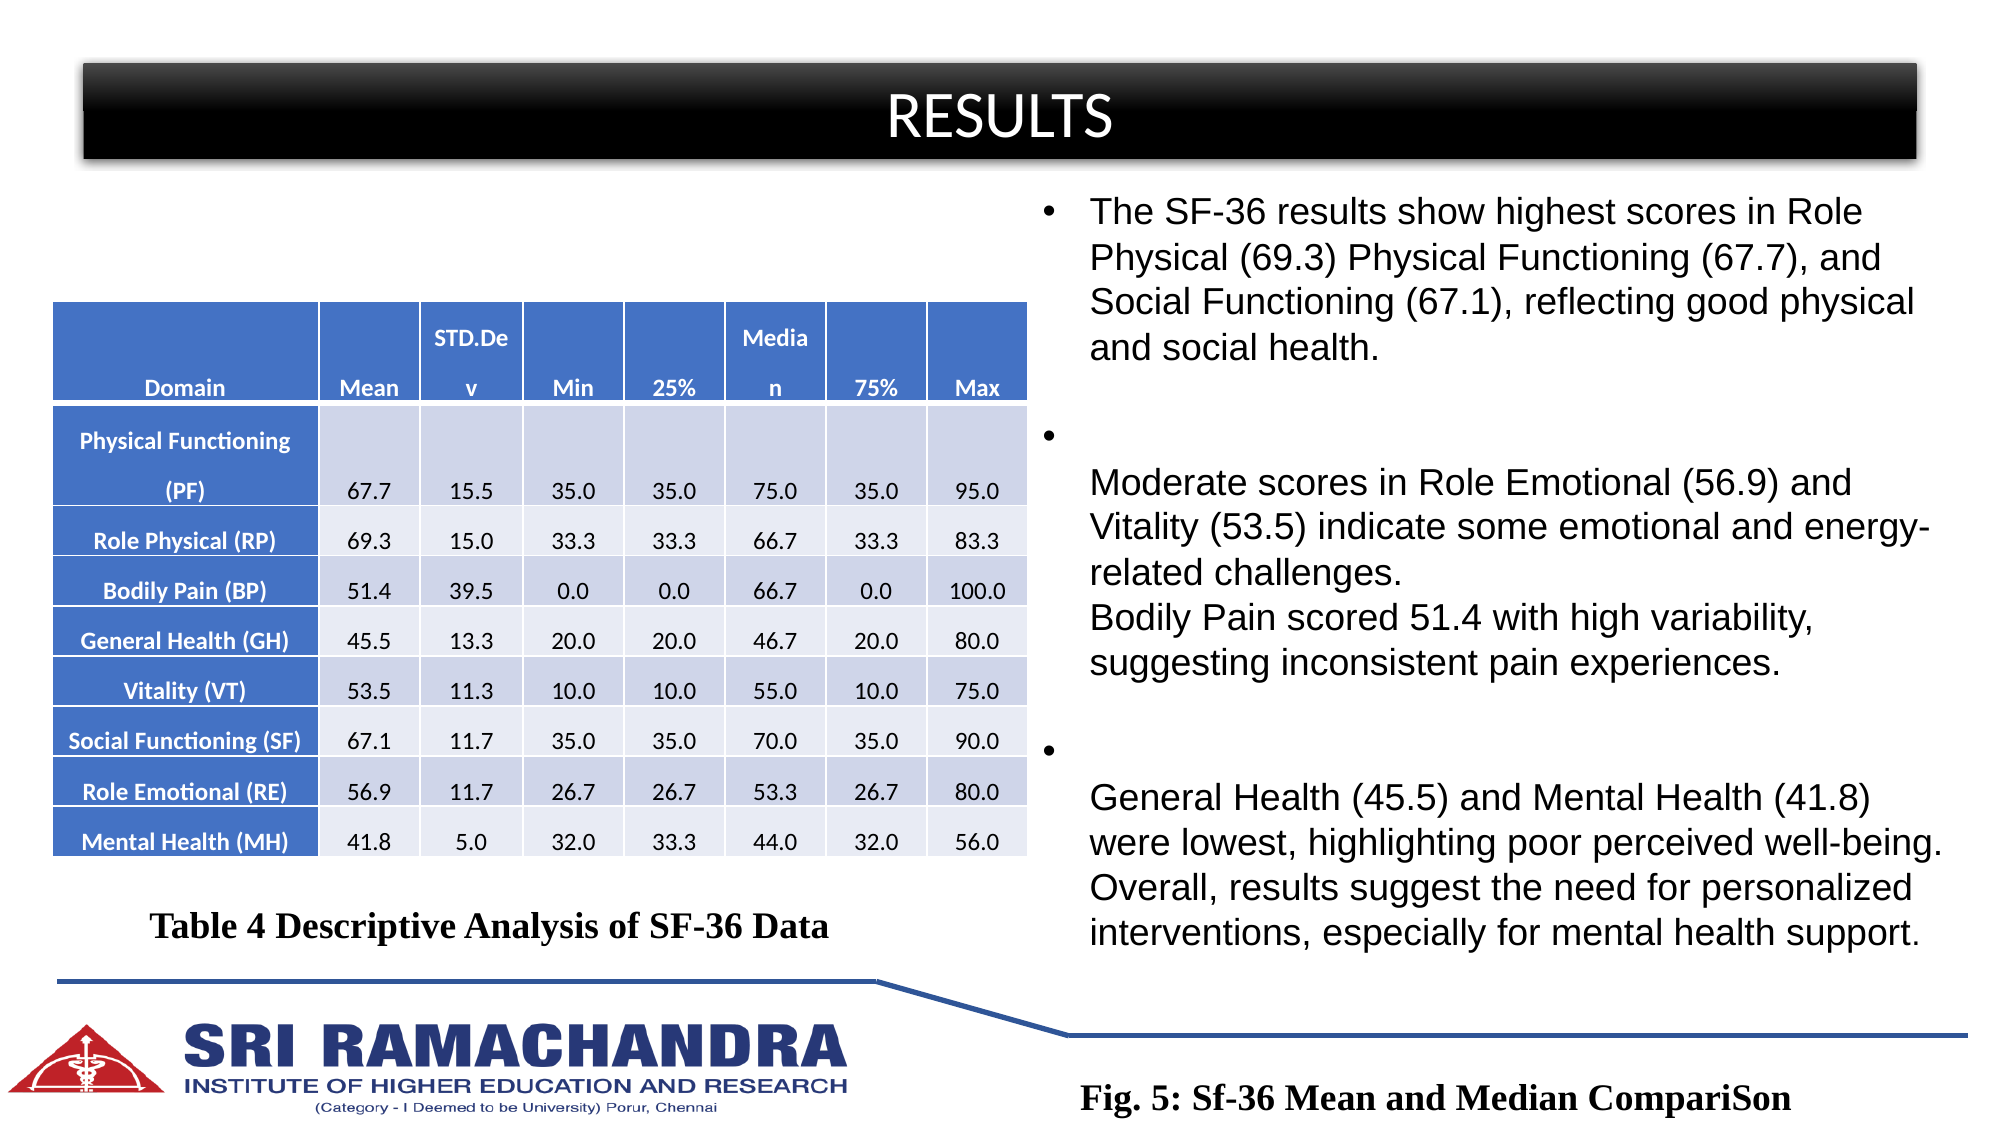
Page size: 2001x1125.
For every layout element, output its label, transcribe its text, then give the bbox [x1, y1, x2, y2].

table_cell 44.0 [726, 807, 825, 856]
table_cell 0.0 [524, 556, 623, 605]
table_cell 35.0 [625, 707, 724, 755]
table_cell 20.0 [625, 607, 724, 655]
table_cell 10.0 [524, 657, 623, 705]
table_cell 10.0 [827, 657, 926, 705]
table_cell 80.0 [928, 757, 1027, 805]
table_header Domain [53, 302, 318, 400]
table_cell 45.5 [320, 607, 419, 655]
table_cell 33.3 [827, 506, 926, 555]
table_cell 0.0 [827, 556, 926, 605]
table_cell 35.0 [827, 406, 926, 505]
table_header Mean [320, 302, 419, 400]
table_cell 80.0 [928, 607, 1027, 655]
table_cell 56.0 [928, 807, 1027, 856]
table_cell 100.0 [928, 556, 1027, 605]
table_cell 0.0 [625, 556, 724, 605]
table_cell 53.3 [726, 757, 825, 805]
table_cell 20.0 [827, 607, 926, 655]
table_cell 10.0 [625, 657, 724, 705]
table_cell 32.0 [524, 807, 623, 856]
table_cell 41.8 [320, 807, 419, 856]
table_cell 33.3 [625, 807, 724, 856]
table_cell 26.7 [625, 757, 724, 805]
table_cell Bodily Pain (BP) [53, 556, 318, 605]
table_cell 35.0 [625, 406, 724, 505]
table_cell Social Functioning (SF) [53, 707, 318, 755]
table_cell Vitality (VT) [53, 657, 318, 705]
table_cell General Health (GH) [53, 607, 318, 655]
table_cell 70.0 [726, 707, 825, 755]
table_header STD.Dev [421, 302, 522, 400]
table_cell 26.7 [827, 757, 926, 805]
table_header 25% [625, 302, 724, 400]
table_cell Physical Functioning (PF) [53, 406, 318, 505]
table_cell 46.7 [726, 607, 825, 655]
table_cell 66.7 [726, 556, 825, 605]
table_cell 35.0 [524, 406, 623, 505]
table_cell 32.0 [827, 807, 926, 856]
table_cell 5.0 [421, 807, 522, 856]
text_box RESULTS [83, 63, 1917, 159]
table_cell 39.5 [421, 556, 522, 605]
table_cell 66.7 [726, 506, 825, 555]
table_cell 20.0 [524, 607, 623, 655]
table_cell 83.3 [928, 506, 1027, 555]
table_cell 51.4 [320, 556, 419, 605]
table_header Median [726, 302, 825, 400]
table_cell 15.0 [421, 506, 522, 555]
table_cell 95.0 [928, 406, 1027, 505]
table_cell 33.3 [625, 506, 724, 555]
table_cell 67.7 [320, 406, 419, 505]
table_cell 33.3 [524, 506, 623, 555]
table_cell 11.3 [421, 657, 522, 705]
table_header 75% [827, 302, 926, 400]
table_cell 69.3 [320, 506, 419, 555]
table_header Max [928, 302, 1027, 400]
table_cell 11.7 [421, 707, 522, 755]
table_cell 75.0 [928, 657, 1027, 705]
table_cell 35.0 [827, 707, 926, 755]
table_cell Role Physical (RP) [53, 506, 318, 555]
table_cell 56.9 [320, 757, 419, 805]
table_cell 75.0 [726, 406, 825, 505]
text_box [0, 981, 1969, 1125]
table_cell 67.1 [320, 707, 419, 755]
table_cell 13.3 [421, 607, 522, 655]
table_cell 26.7 [524, 757, 623, 805]
table_cell 35.0 [524, 707, 623, 755]
table_cell 55.0 [726, 657, 825, 705]
table_cell Role Emotional (RE) [53, 757, 318, 805]
table_cell 53.5 [320, 657, 419, 705]
table_header Min [524, 302, 623, 400]
text_box The SF-36 results show highest scores in Role Physical (69.3) Physical Functioning (67.7), and Social Functioning (67.1), reflecting good physical and social health. Moderate scores in Role Emotional (56.9) and Vitality (53.5) indicate some emotional and energy-related challenges. Bodily Pain scored 51.4 with high variability, suggesting inconsistent pain experiences. General Health (45.5) and Mental Health (41.8) were lowest, highlighting poor perceived well-being. Overall, results suggest the need for personalized interventions, especially for mental health support. [1028, 180, 1977, 960]
table_cell 11.7 [421, 757, 522, 805]
table_cell 90.0 [928, 707, 1027, 755]
table_cell 15.5 [421, 406, 522, 505]
text_box Table 4 Descriptive Analysis of SF-36 Data [125, 893, 1028, 954]
table_cell Mental Health (MH) [53, 807, 318, 856]
